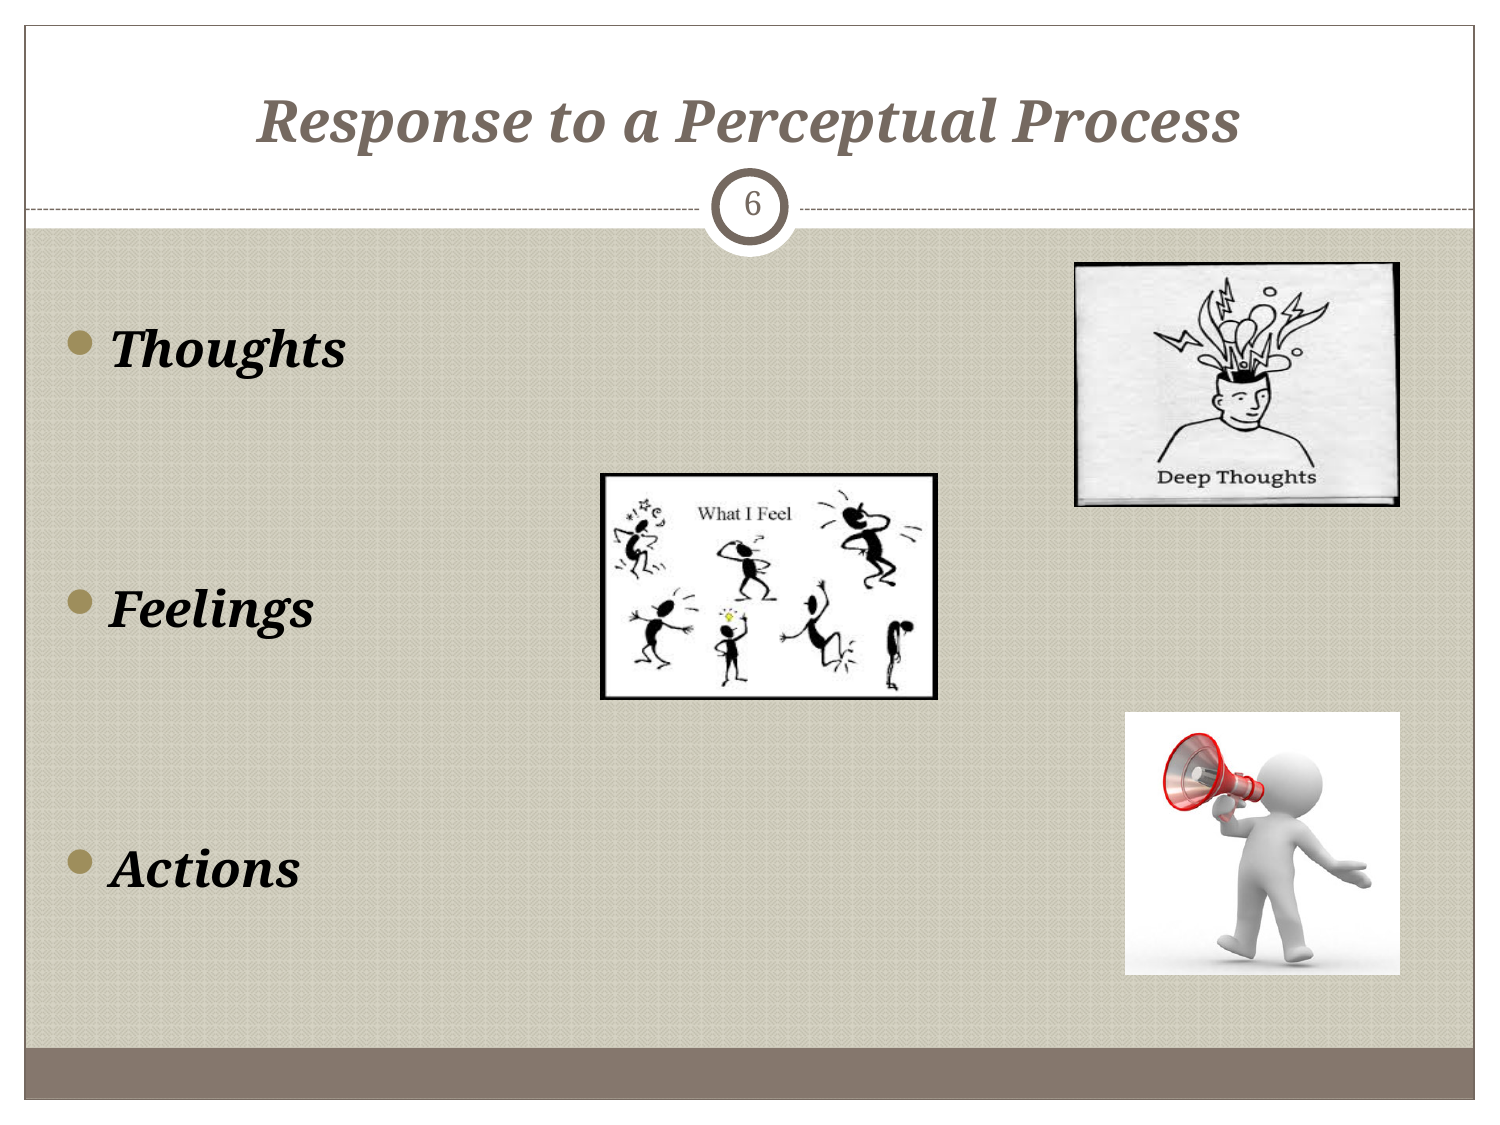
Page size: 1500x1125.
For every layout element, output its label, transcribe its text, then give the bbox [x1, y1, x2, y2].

picture [1074, 262, 1400, 507]
title Response to a Perceptual Process [49, 37, 1450, 162]
picture [1125, 712, 1400, 976]
picture [599, 472, 938, 701]
list Thoughts Feelings Actions [49, 250, 1445, 1001]
slide_number 6 [715, 168, 791, 241]
